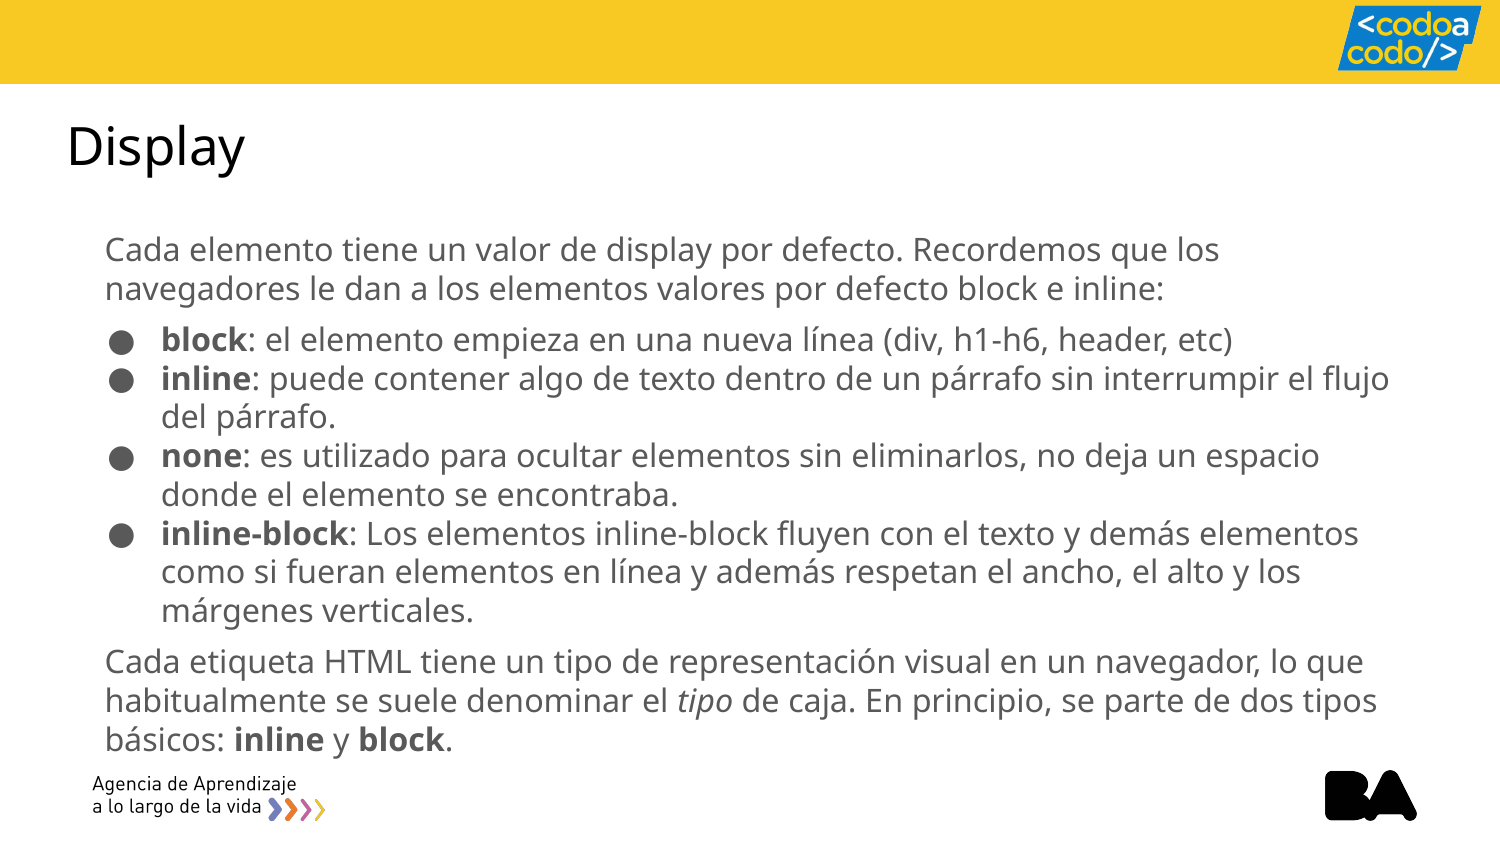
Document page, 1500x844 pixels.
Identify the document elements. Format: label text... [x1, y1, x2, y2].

picture [1337, 5, 1482, 71]
title Display [51, 98, 1446, 192]
list Cada elemento tiene un valor de display por defecto. Recordemos que los navegadores le dan a los elementos valores por defecto block e inline: block: el elemento empieza en una nueva línea (div, h1-h6, header, etc) inline: puede contener algo de texto dentro de un párrafo sin interrumpir el flujo del párrafo. none: es utilizado para ocultar elementos sin eliminarlos, no deja un espacio donde el elemento se encontraba. inline-block: Los elementos inline-block fluyen con el texto y demás elementos como si fueran elementos en línea y además respetan el ancho, el alto y los márgenes verticales. Cada etiqueta HTML tiene un tipo de representación visual en un navegador, lo que habitualmente se suele denominar el tipo de caja. En principio, se parte de dos tipos básicos: inline y block. [70, 214, 1430, 759]
picture [1325, 770, 1417, 821]
picture [70, 759, 344, 835]
